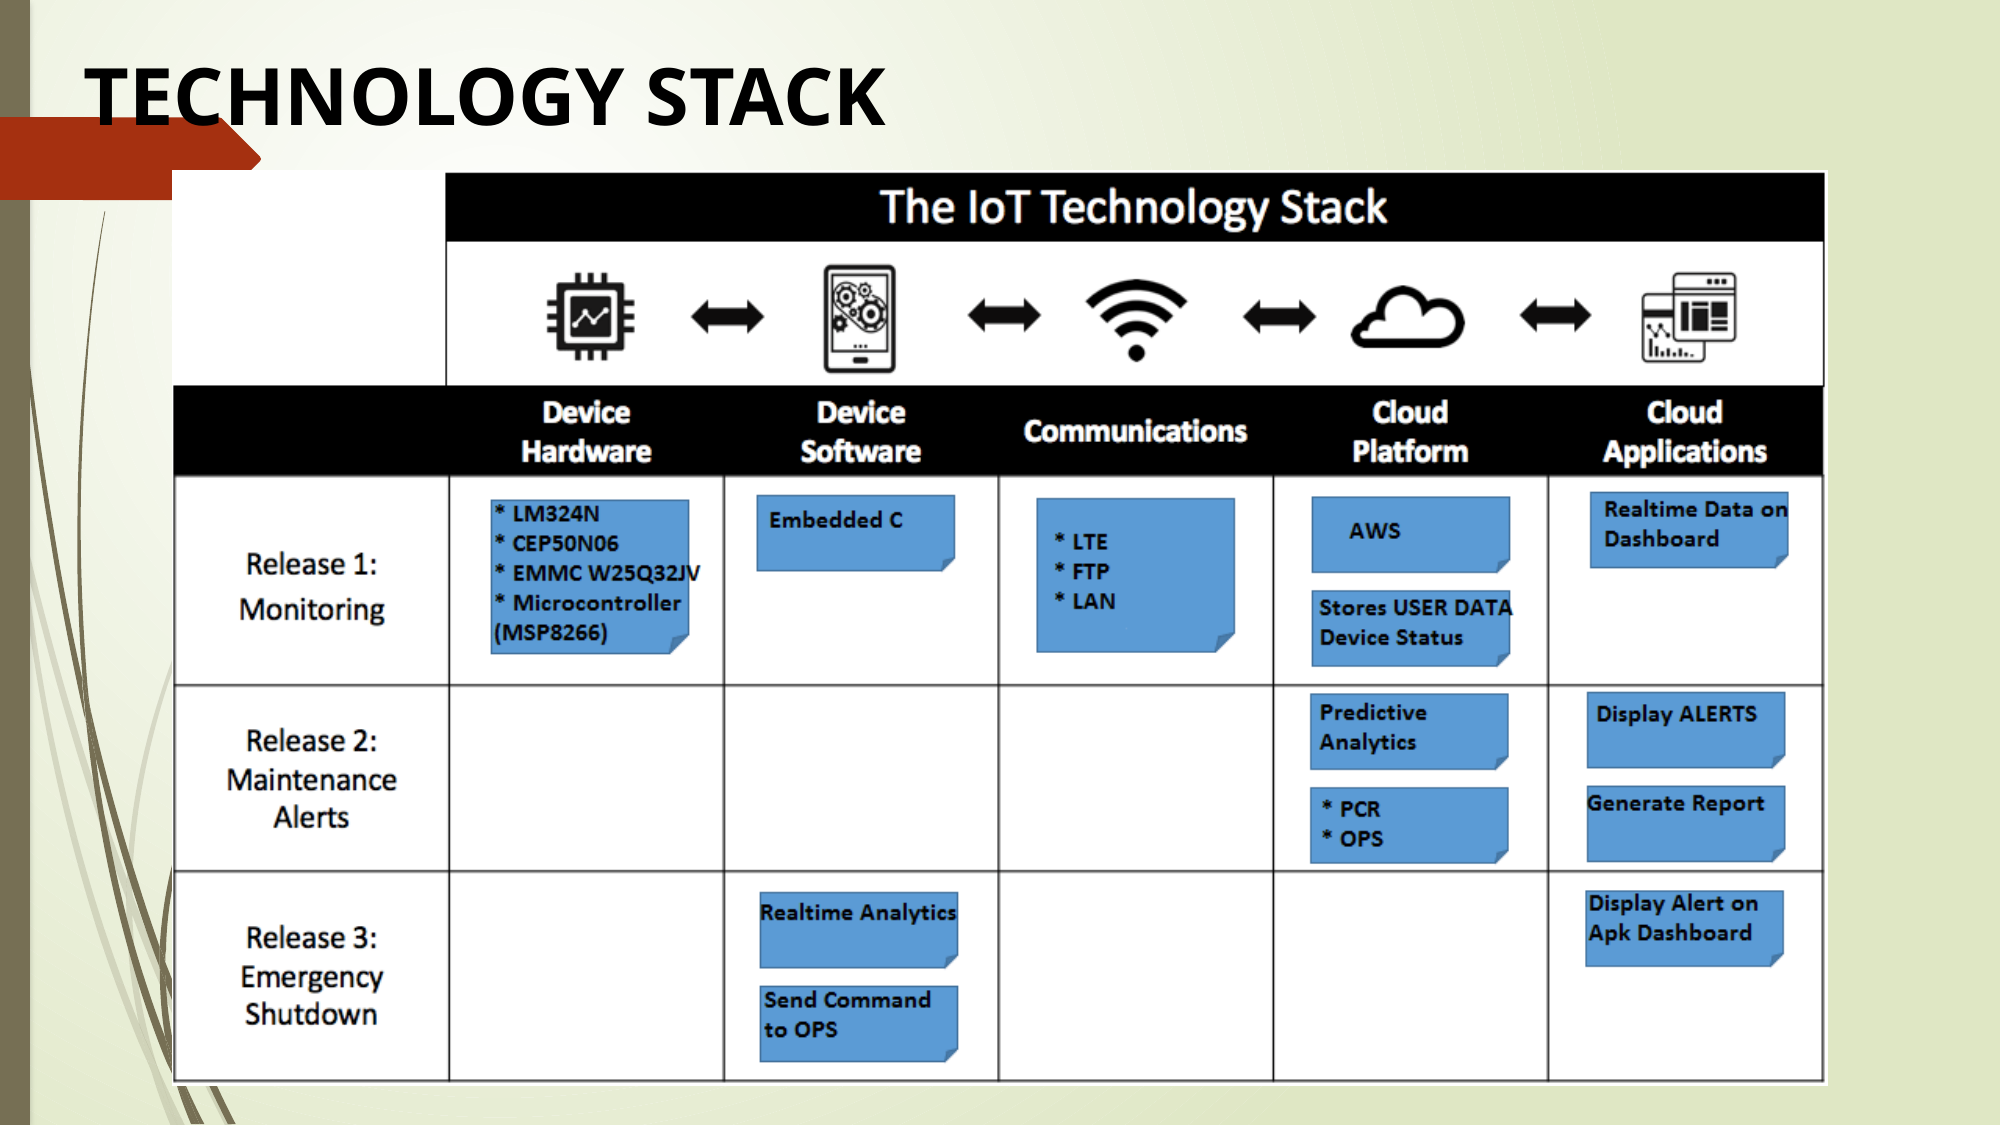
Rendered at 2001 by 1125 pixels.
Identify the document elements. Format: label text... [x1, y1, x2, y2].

text_box TECHNOLOGY STACK [68, 39, 922, 149]
picture [172, 169, 1828, 1086]
